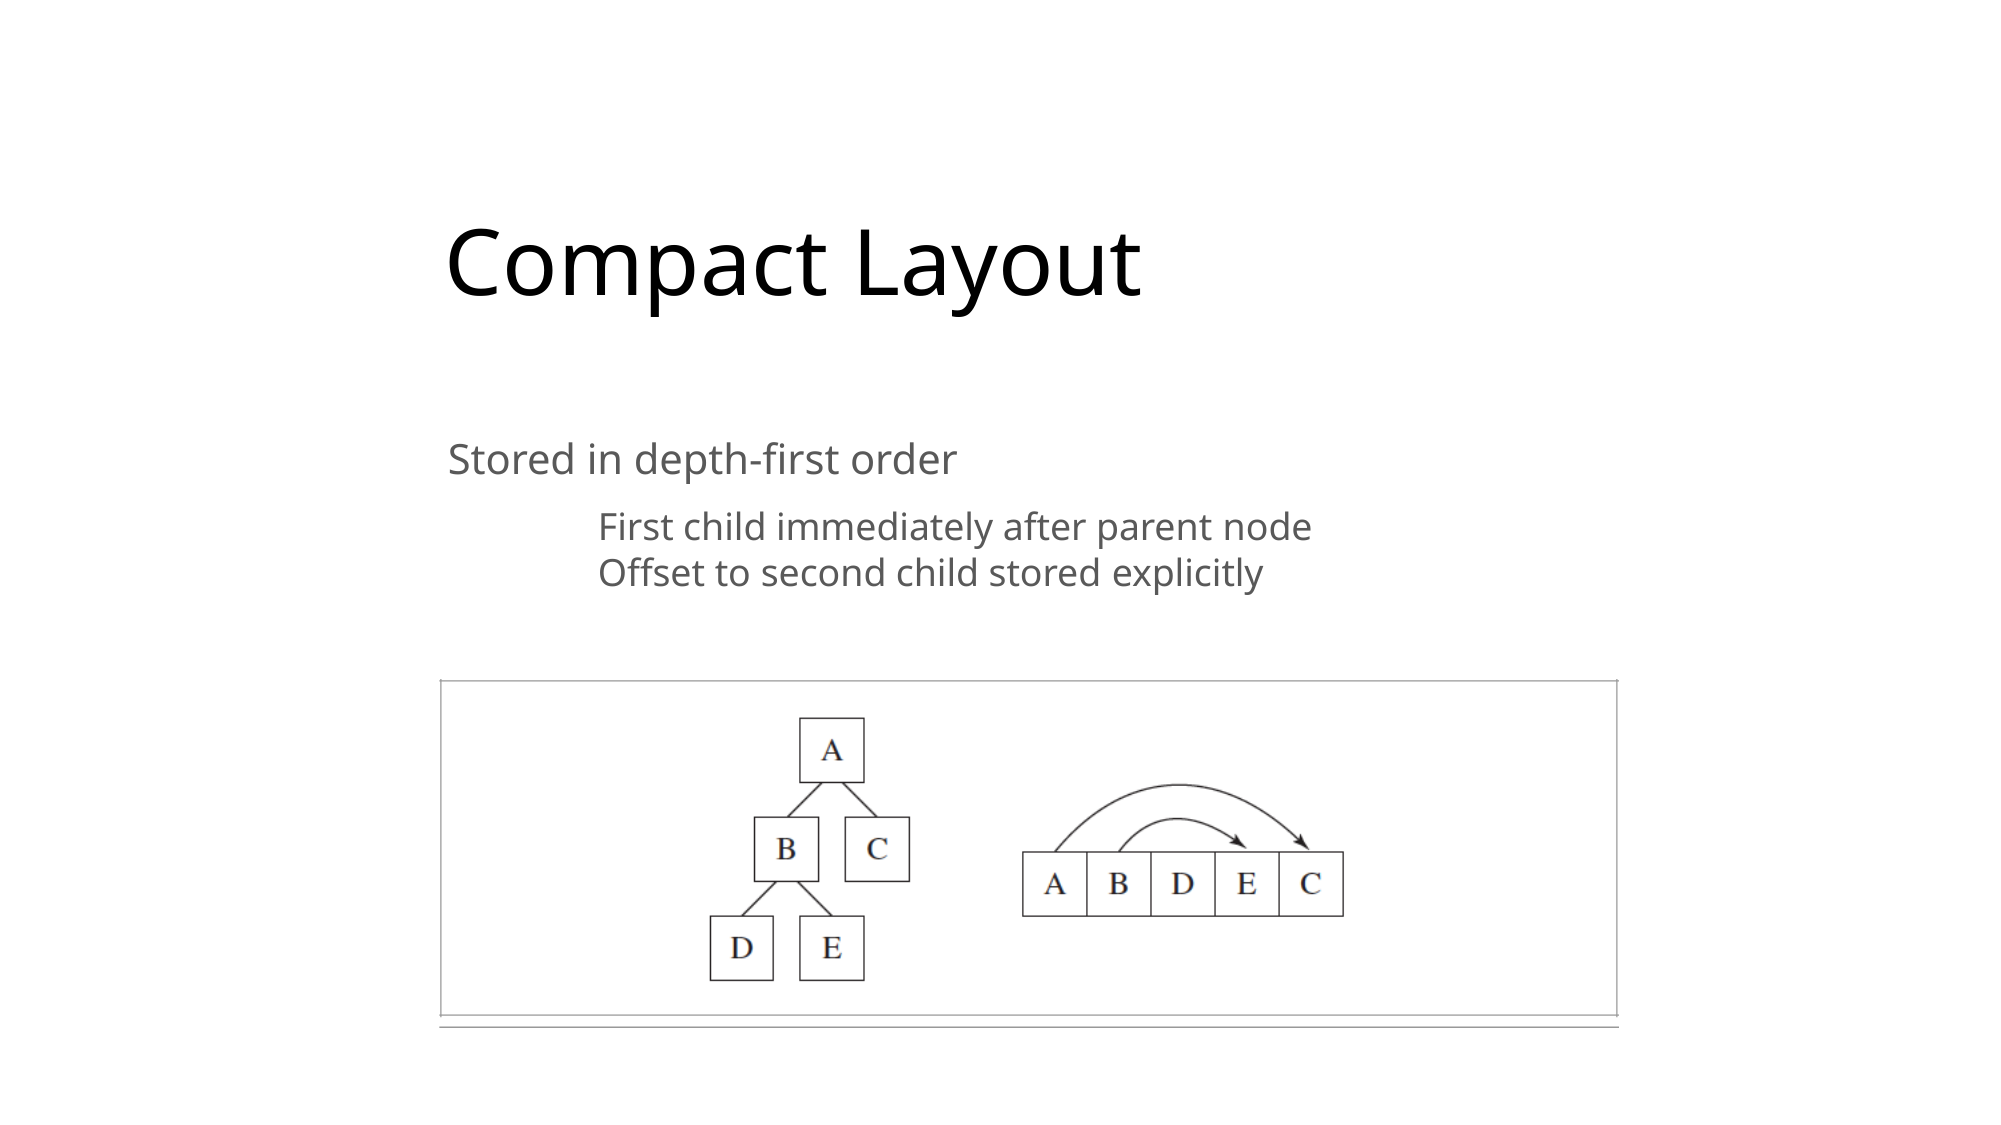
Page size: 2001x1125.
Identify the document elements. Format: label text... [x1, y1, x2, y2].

title Compact Layout [442, 162, 1705, 353]
text_box Stored in depth-first order First child immediately after parent node Offset to second child stored explicitly [445, 416, 1619, 594]
text_box [439, 679, 1619, 1028]
